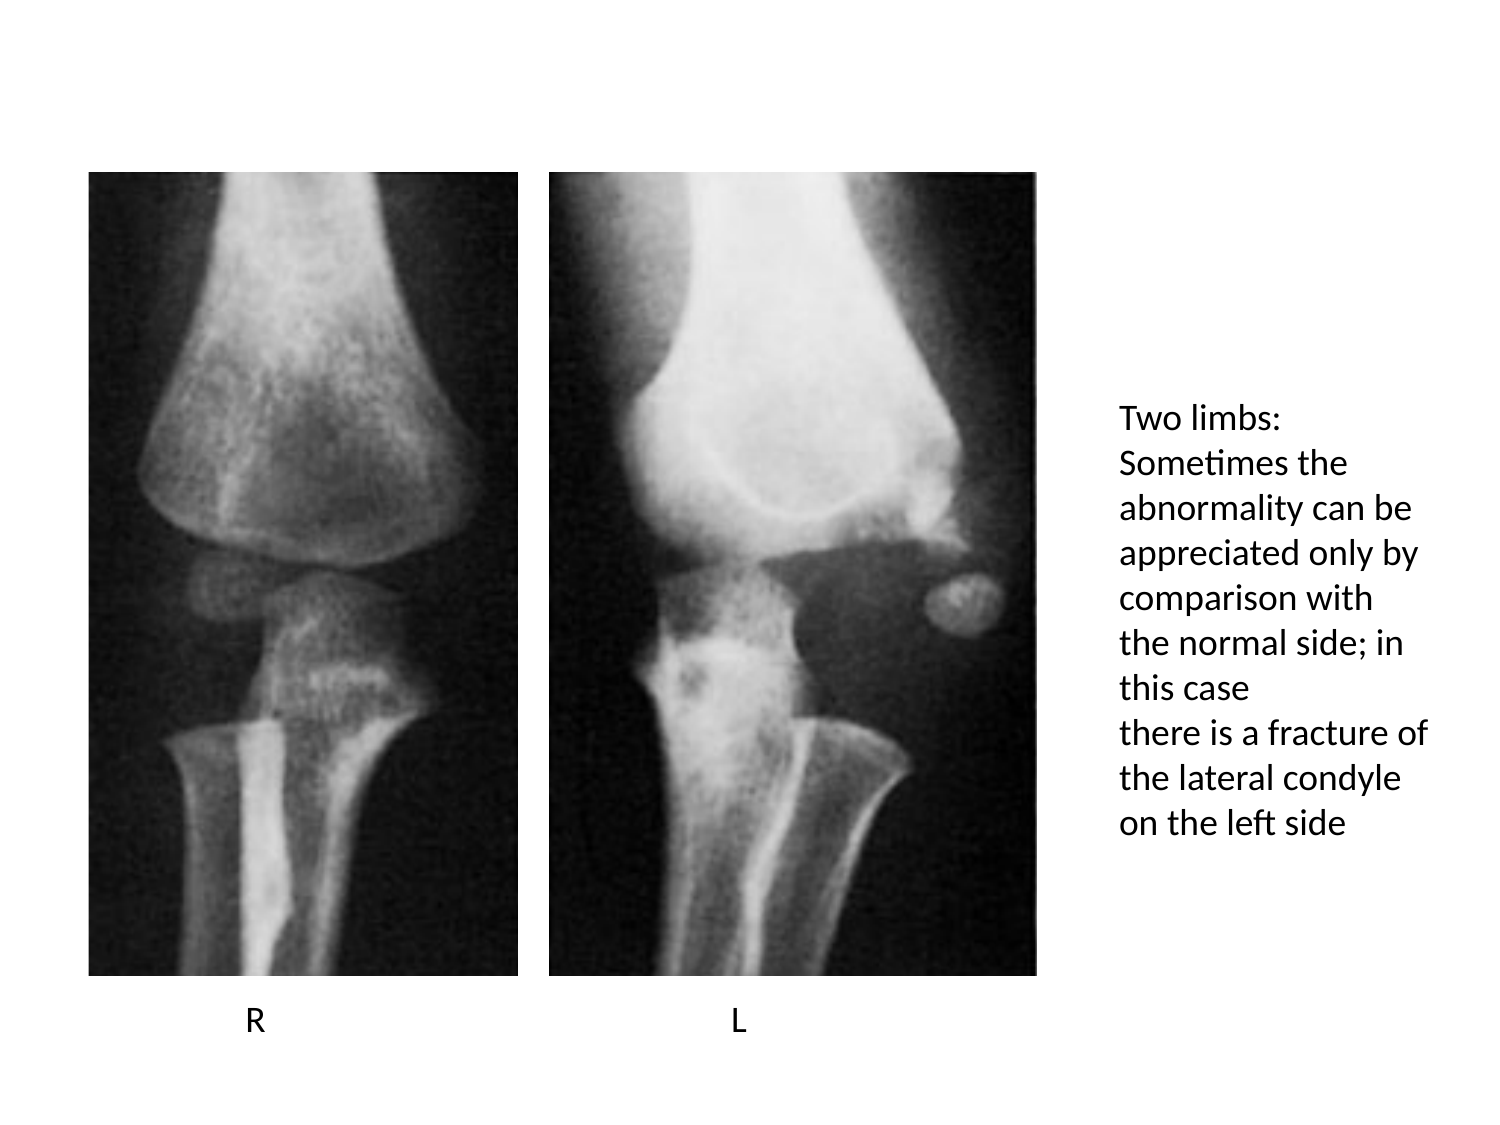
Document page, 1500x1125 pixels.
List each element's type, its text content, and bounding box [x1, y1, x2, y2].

picture [548, 172, 1038, 977]
text_box R [171, 987, 349, 1048]
picture [88, 172, 519, 977]
text_box Two limbs: Sometimes the abnormality can be appreciated only by comparison with the normal side; in this case there is a fracture of the lateral condyle on the left side [1104, 385, 1447, 850]
text_box L [716, 987, 870, 1048]
